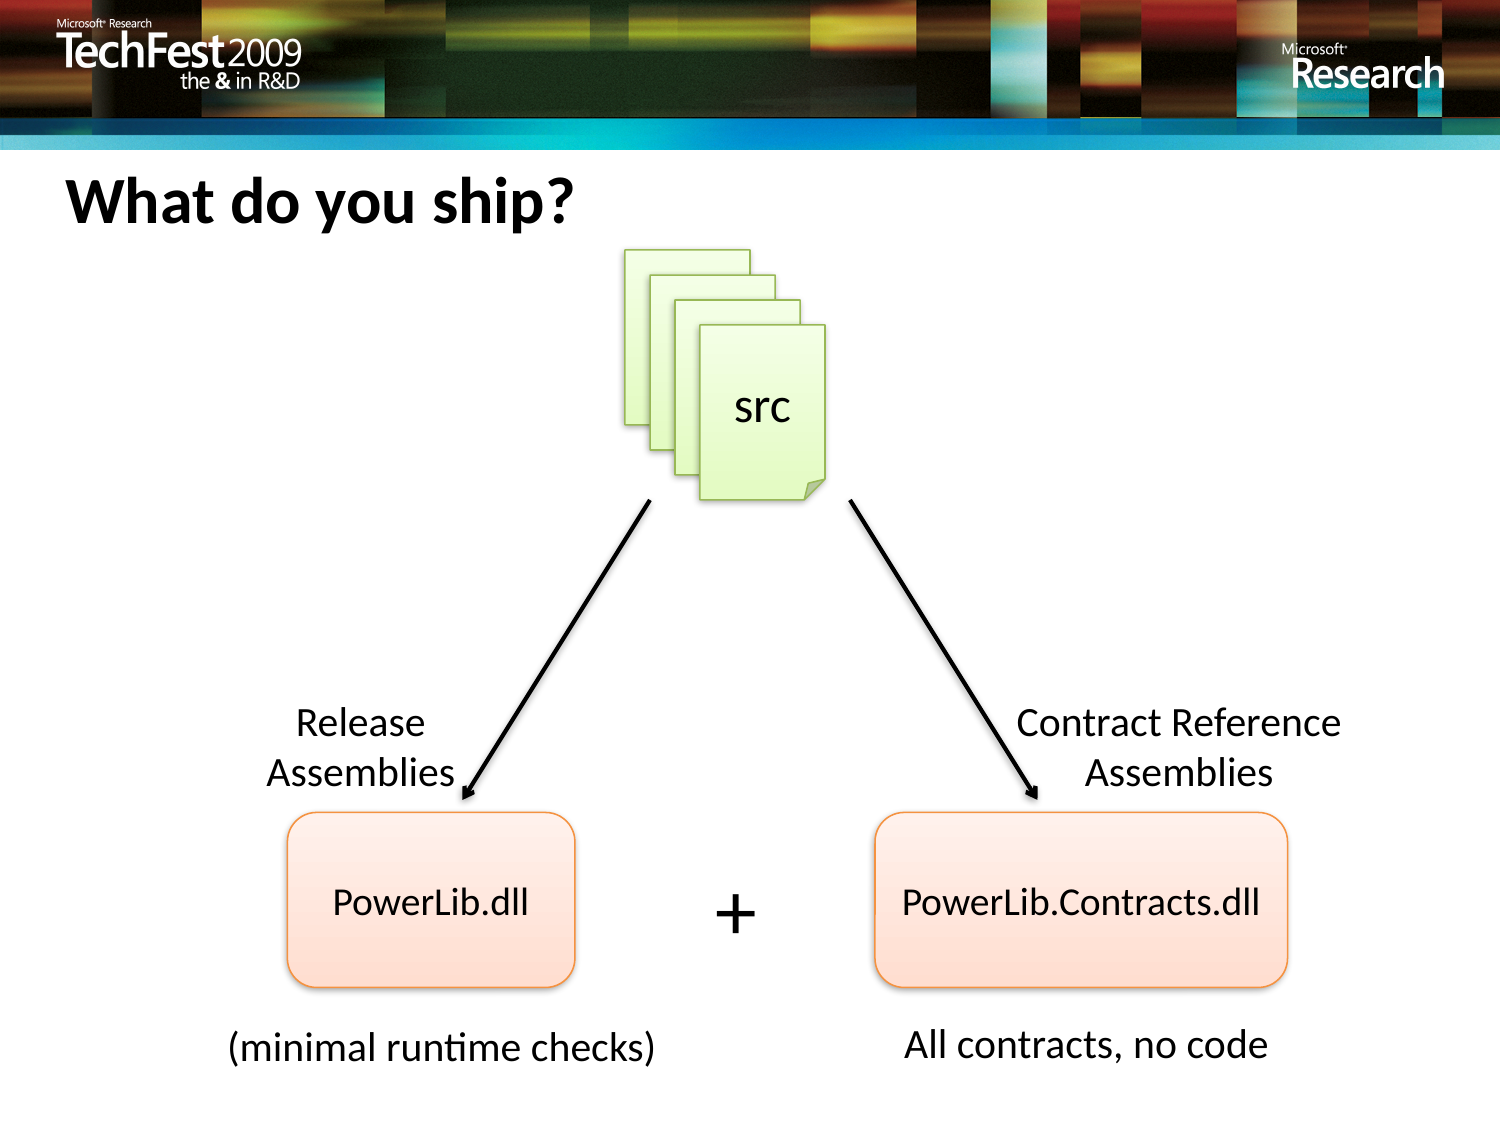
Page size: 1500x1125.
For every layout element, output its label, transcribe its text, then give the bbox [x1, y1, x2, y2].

text_box src [649, 274, 776, 451]
text_box src [674, 299, 801, 476]
text_box src [699, 324, 826, 501]
text_box Release Assemblies [251, 687, 470, 803]
picture [0, 0, 1500, 150]
text_box src [624, 249, 751, 426]
text_box All contracts, no code [889, 1009, 1284, 1075]
text_box (minimal runtime checks) [202, 1012, 672, 1078]
text_box Contract Reference Assemblies [1001, 687, 1357, 803]
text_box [793, 555, 1094, 744]
text_box PowerLib.dll [286, 811, 576, 989]
title What do you ship? [50, 149, 1450, 246]
text_box PowerLib.Contracts.dll [874, 811, 1289, 989]
text_box + [700, 849, 772, 965]
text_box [405, 555, 707, 744]
